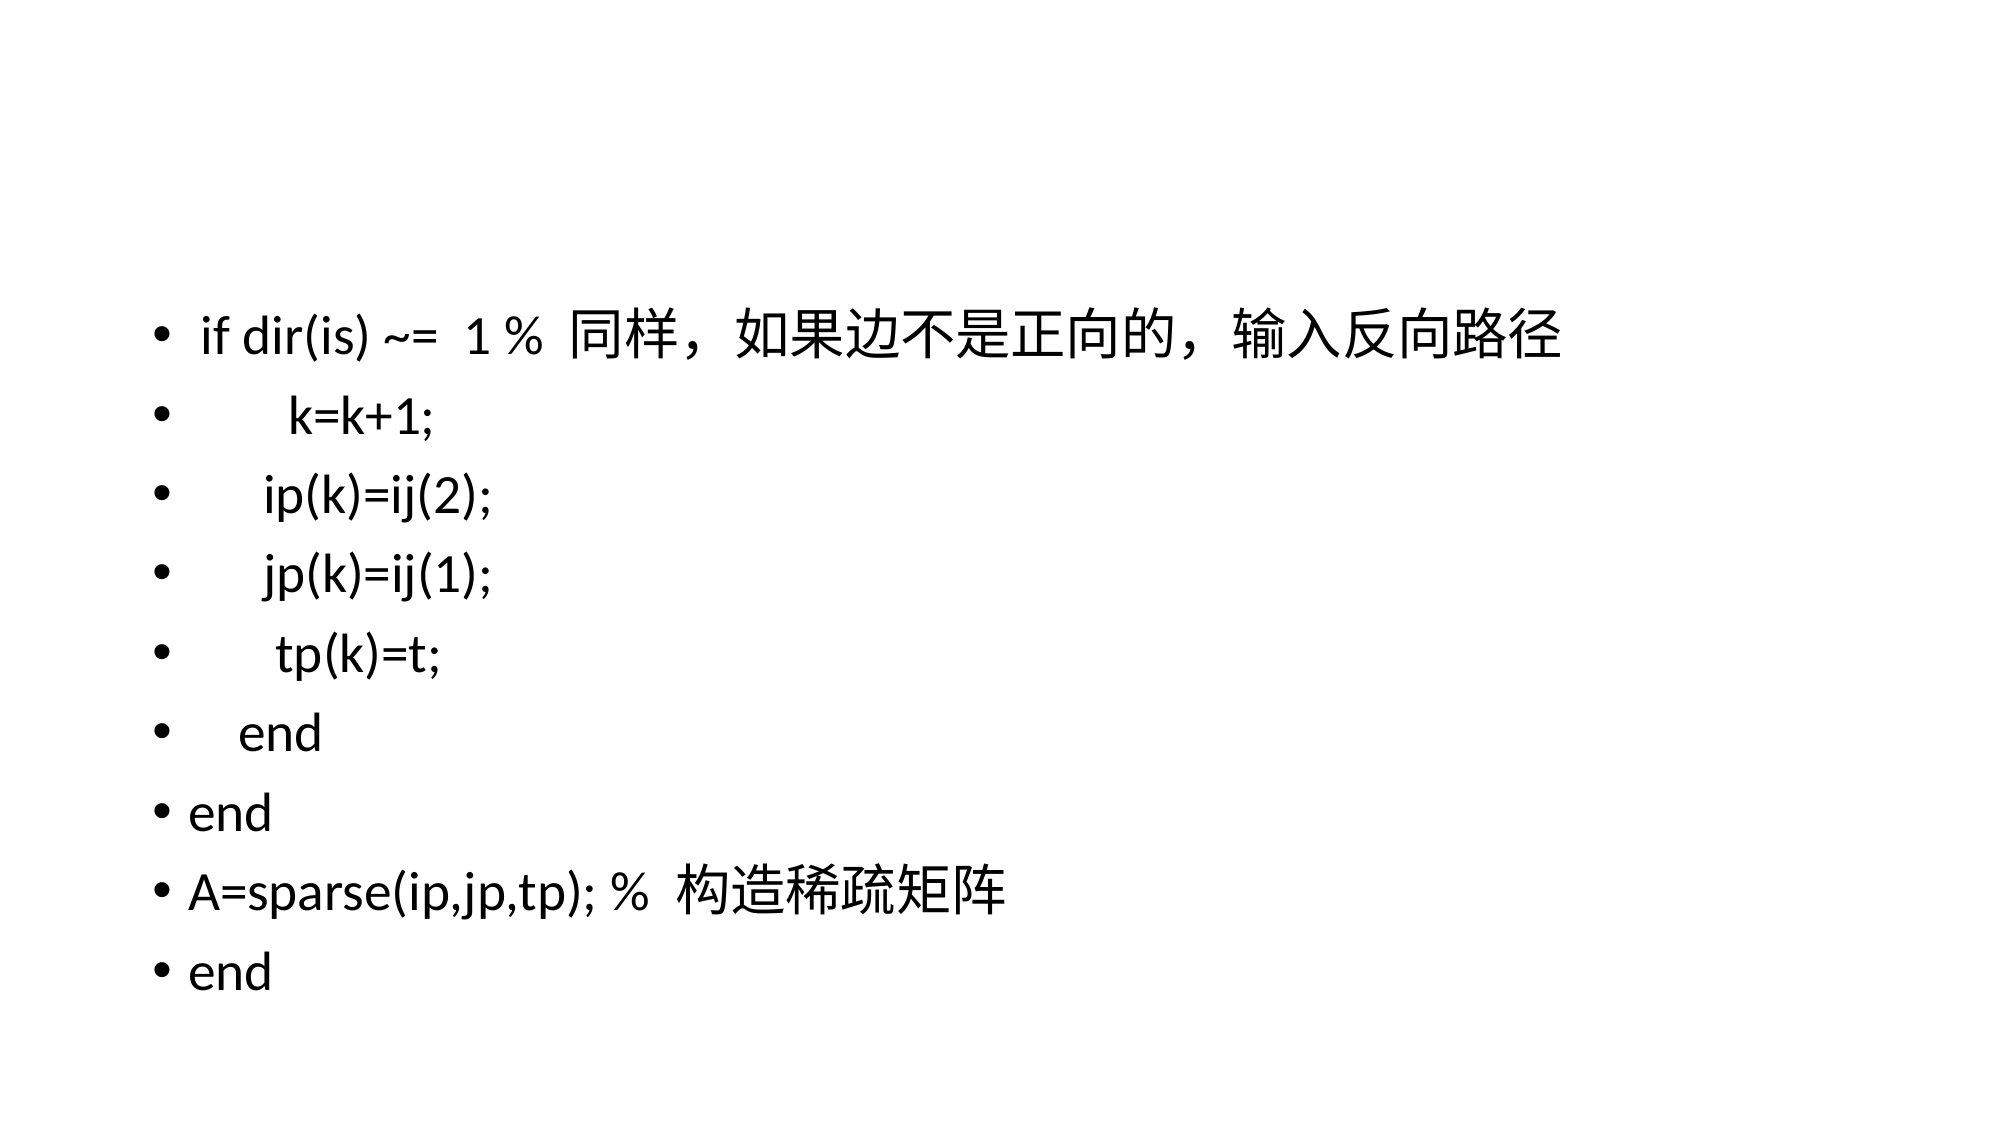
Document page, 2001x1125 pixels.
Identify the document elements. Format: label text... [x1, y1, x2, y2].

list if dir(is) ~= 1 % 同样，如果边不是正向的，输入反向路径 k=k+1; ip(k)=ij(2); jp(k)=ij(1); tp(k)=t; end end A=sparse(ip,jp,tp); % 构造稀疏矩阵 end [137, 299, 1863, 1014]
